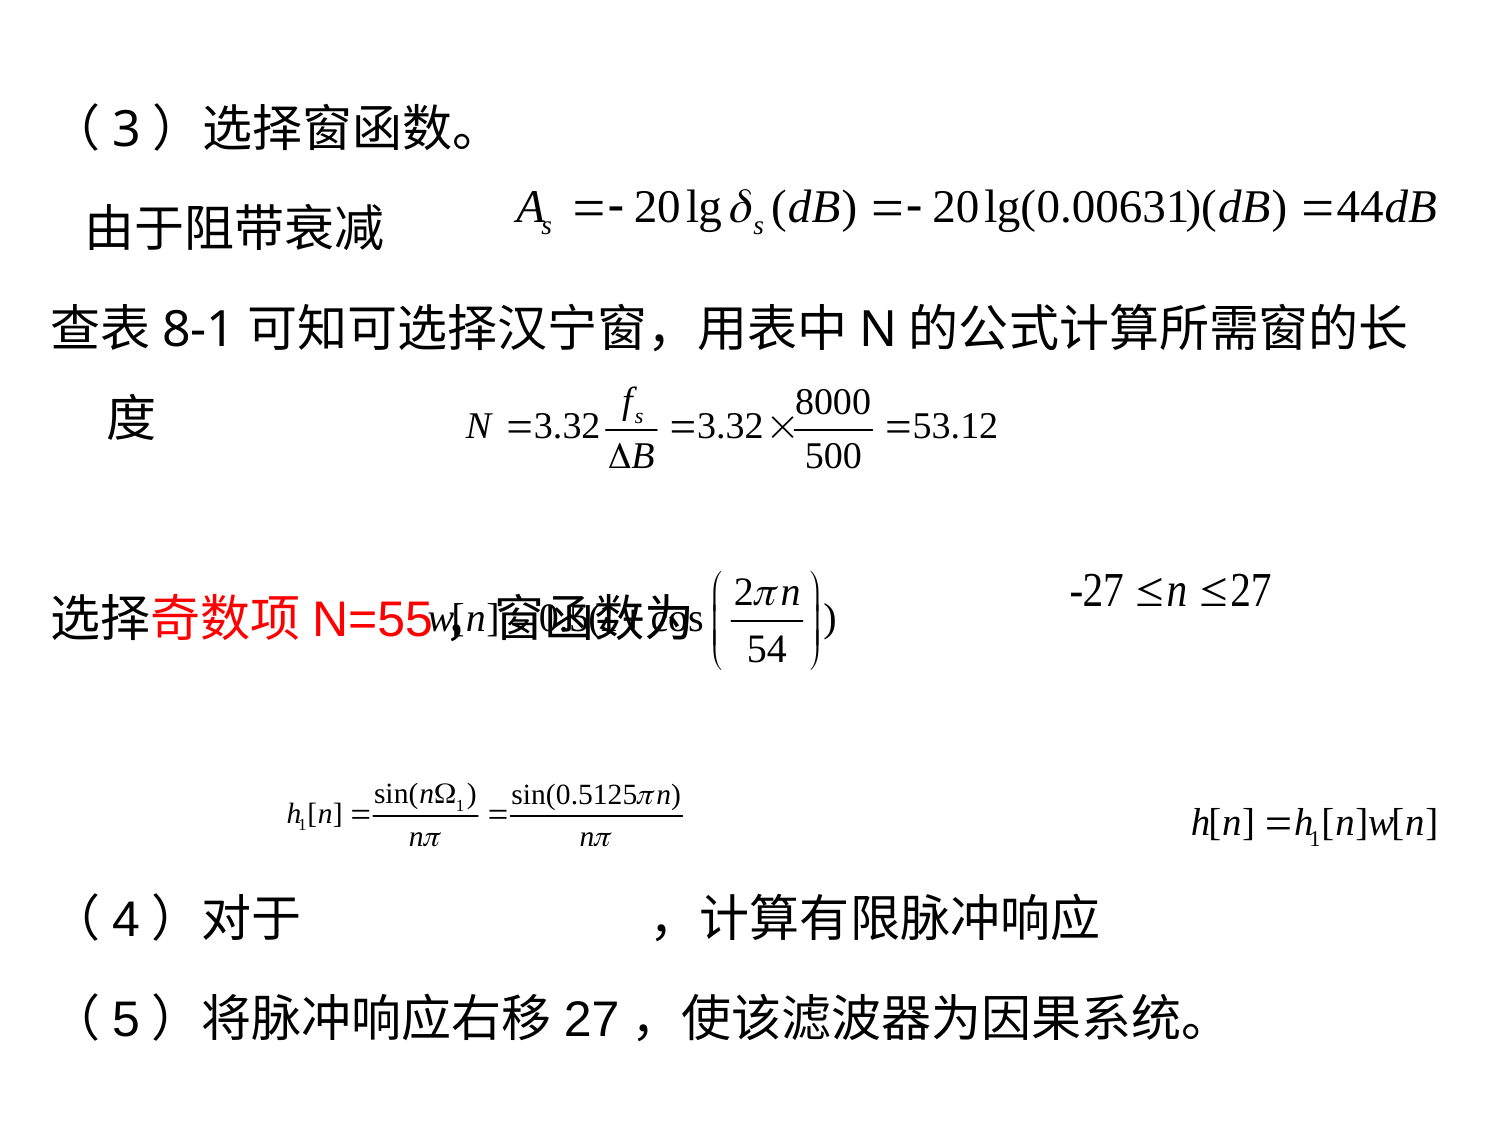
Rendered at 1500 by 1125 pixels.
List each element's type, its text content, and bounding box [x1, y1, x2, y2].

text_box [456, 374, 1006, 481]
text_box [281, 773, 690, 856]
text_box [503, 175, 1450, 247]
list （3）选择窗函数。 由于阻带衰减 查表8-1可知可选择汉宁窗，用表中N的公式计算所需窗的长度 选择奇数项N=55，窗函数为 （4）对于 ，计算有限脉冲响应 （5）将脉冲响应右移27，使该滤波器为因果系统。 [34, 58, 1466, 1044]
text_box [1062, 562, 1282, 621]
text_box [1183, 796, 1445, 856]
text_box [419, 562, 848, 680]
